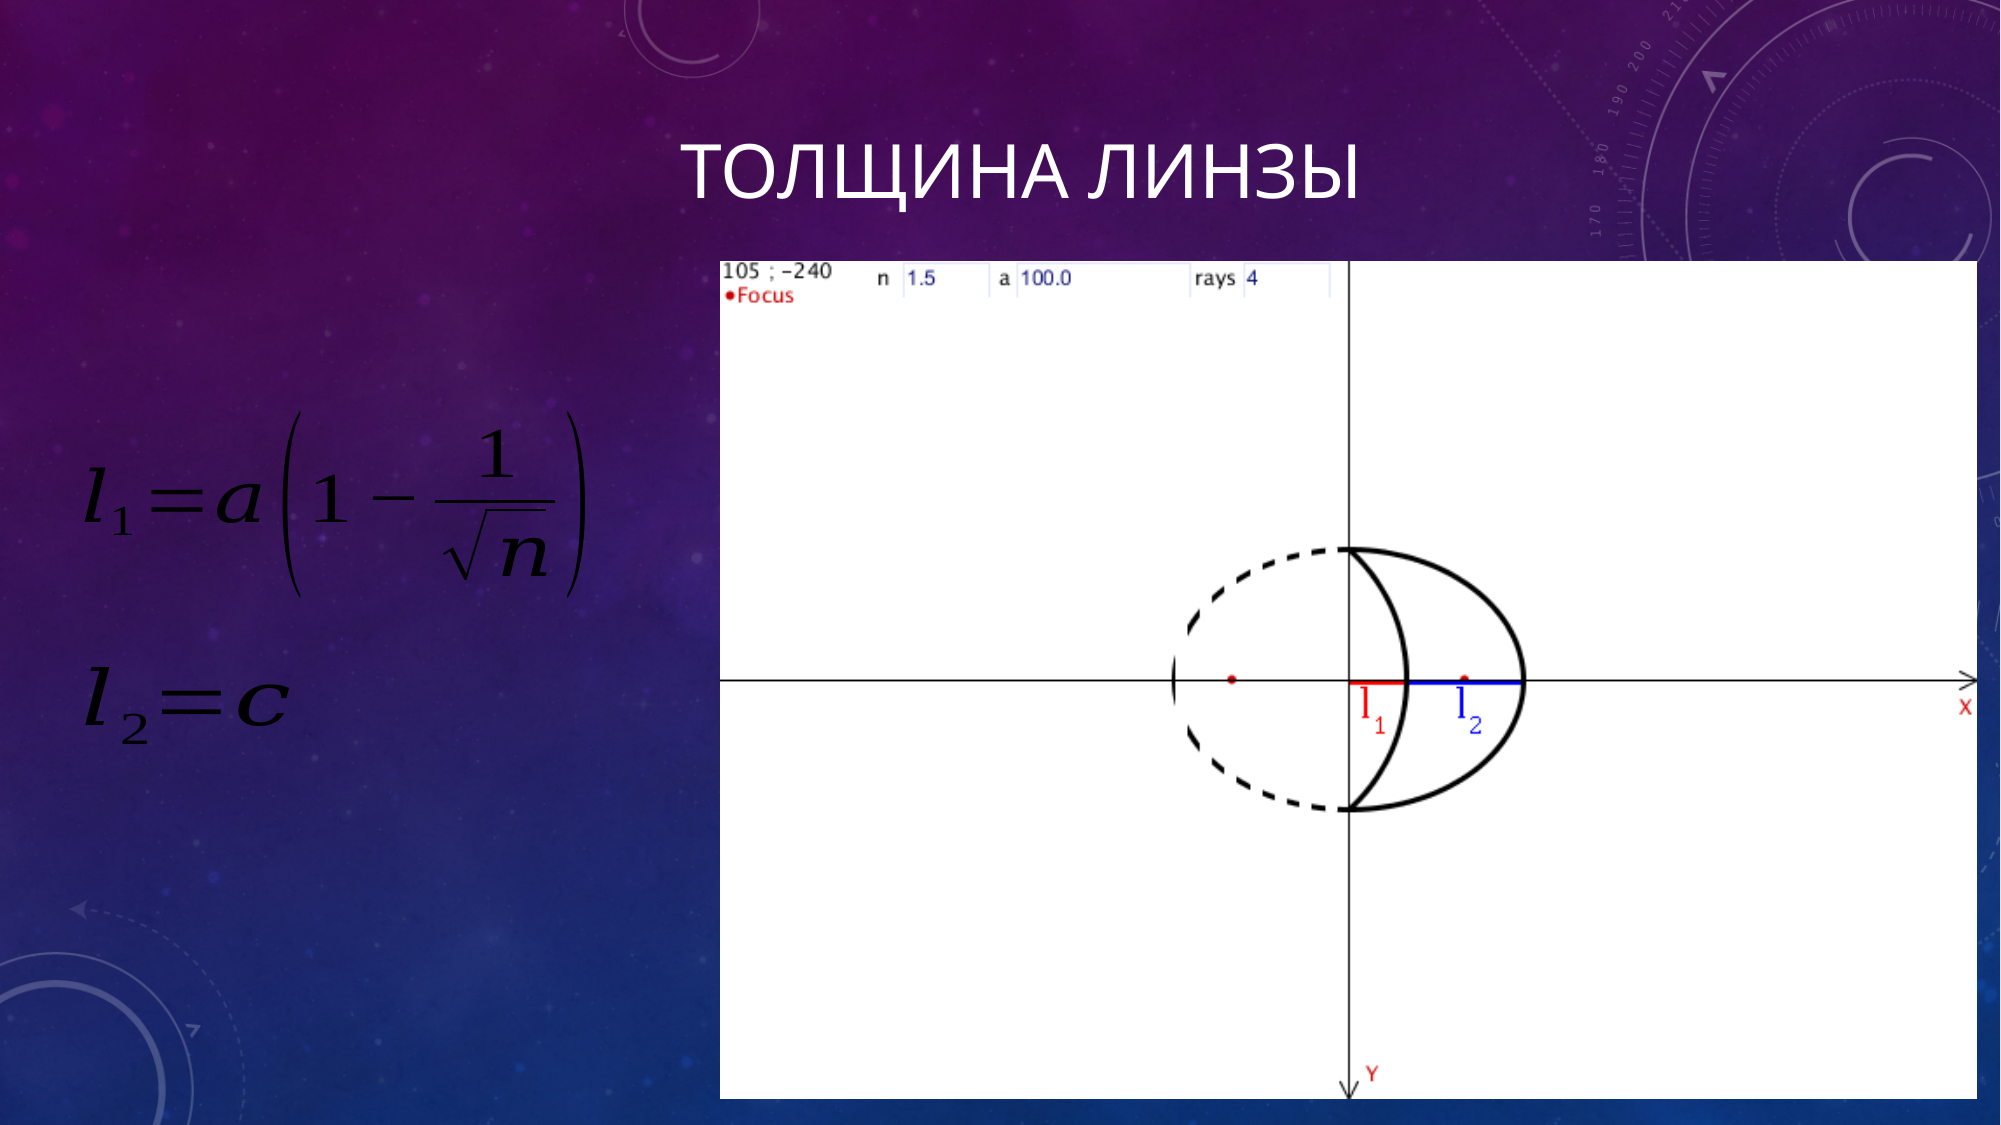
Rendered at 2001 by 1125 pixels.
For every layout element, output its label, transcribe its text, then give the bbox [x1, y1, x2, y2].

title Толщина линзы [190, 49, 1853, 289]
picture [0, 0, 2001, 1125]
